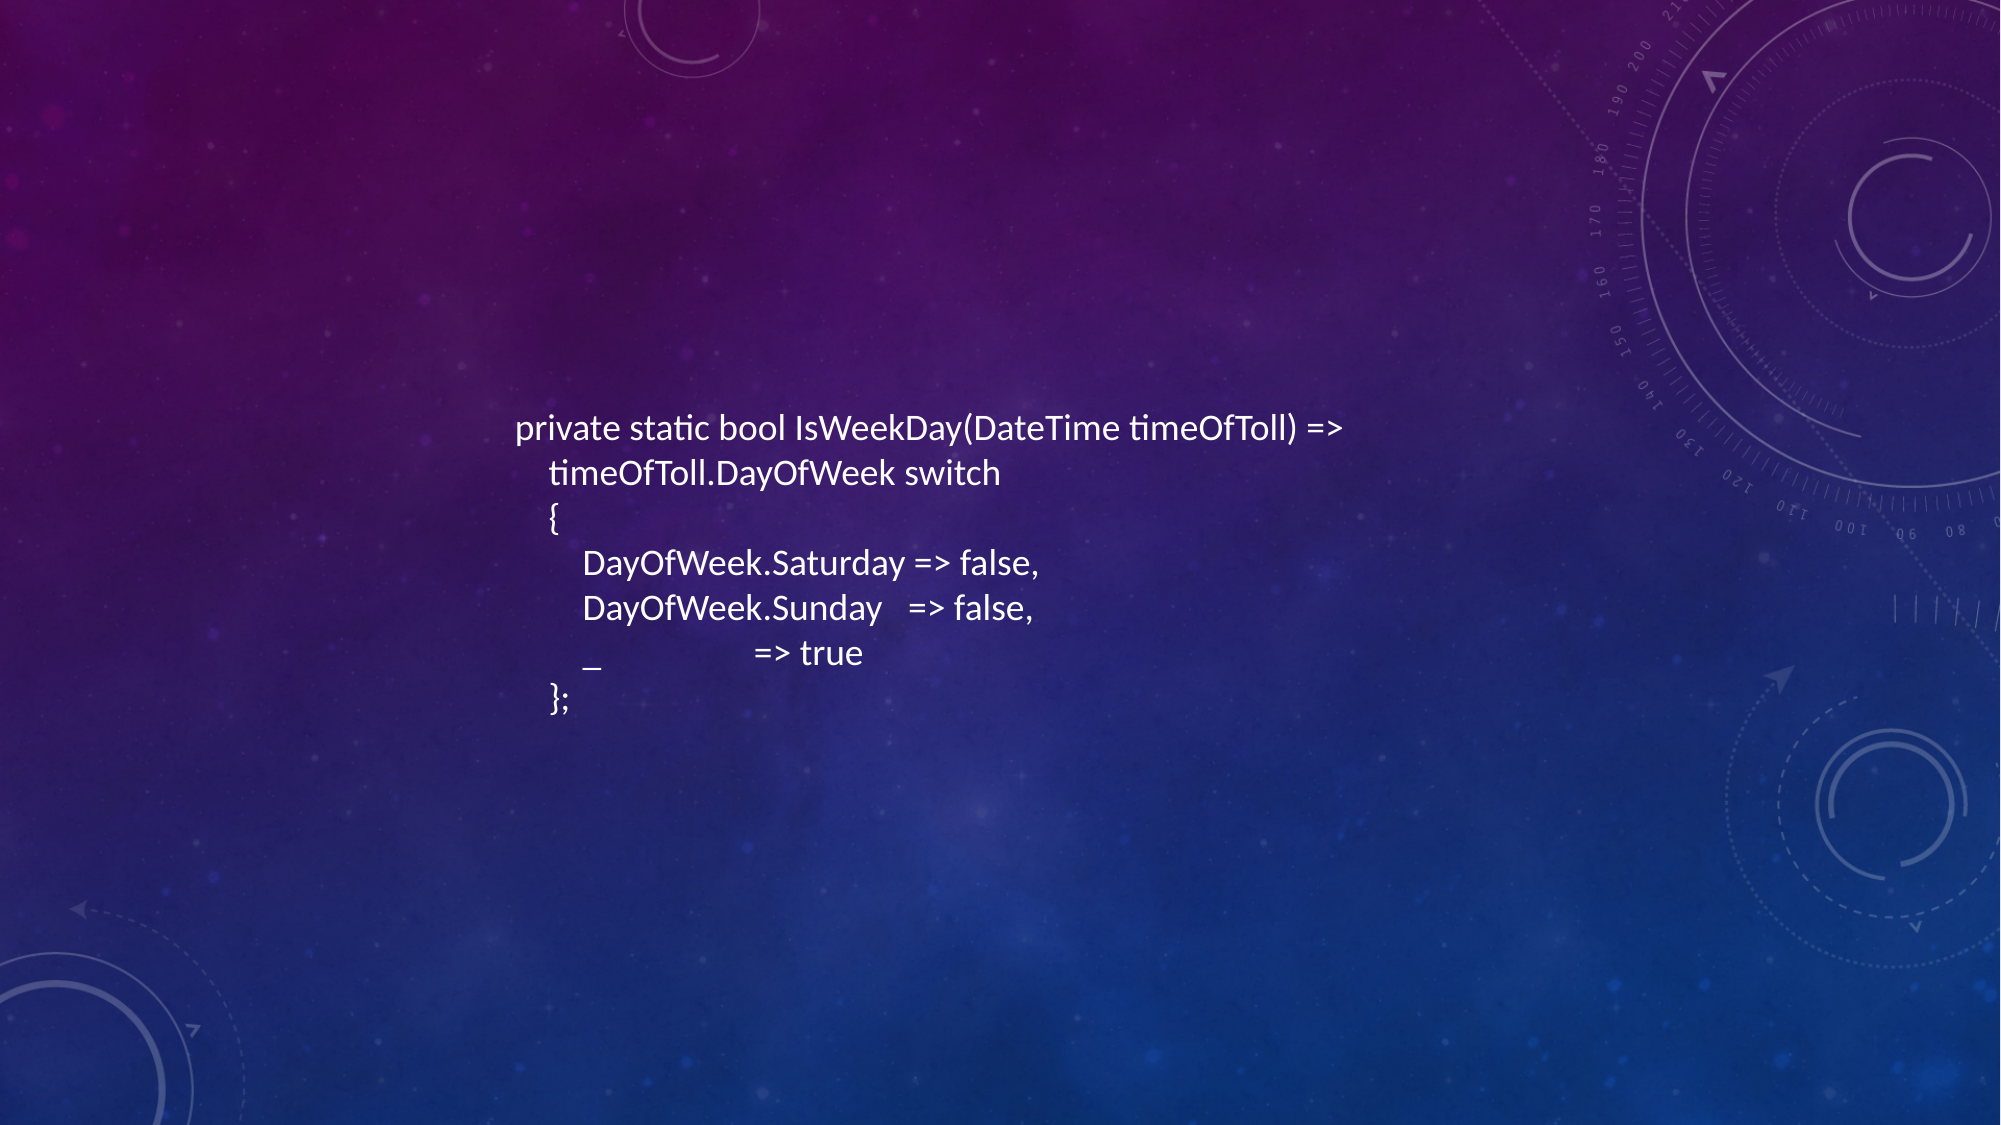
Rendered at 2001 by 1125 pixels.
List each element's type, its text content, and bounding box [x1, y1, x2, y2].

text_box private static bool IsWeekDay(DateTime timeOfToll) => timeOfToll.DayOfWeek switch { DayOfWeek.Saturday => false, DayOfWeek.Sunday => false, _ => true }; [500, 395, 1500, 726]
picture [0, 0, 2001, 1125]
